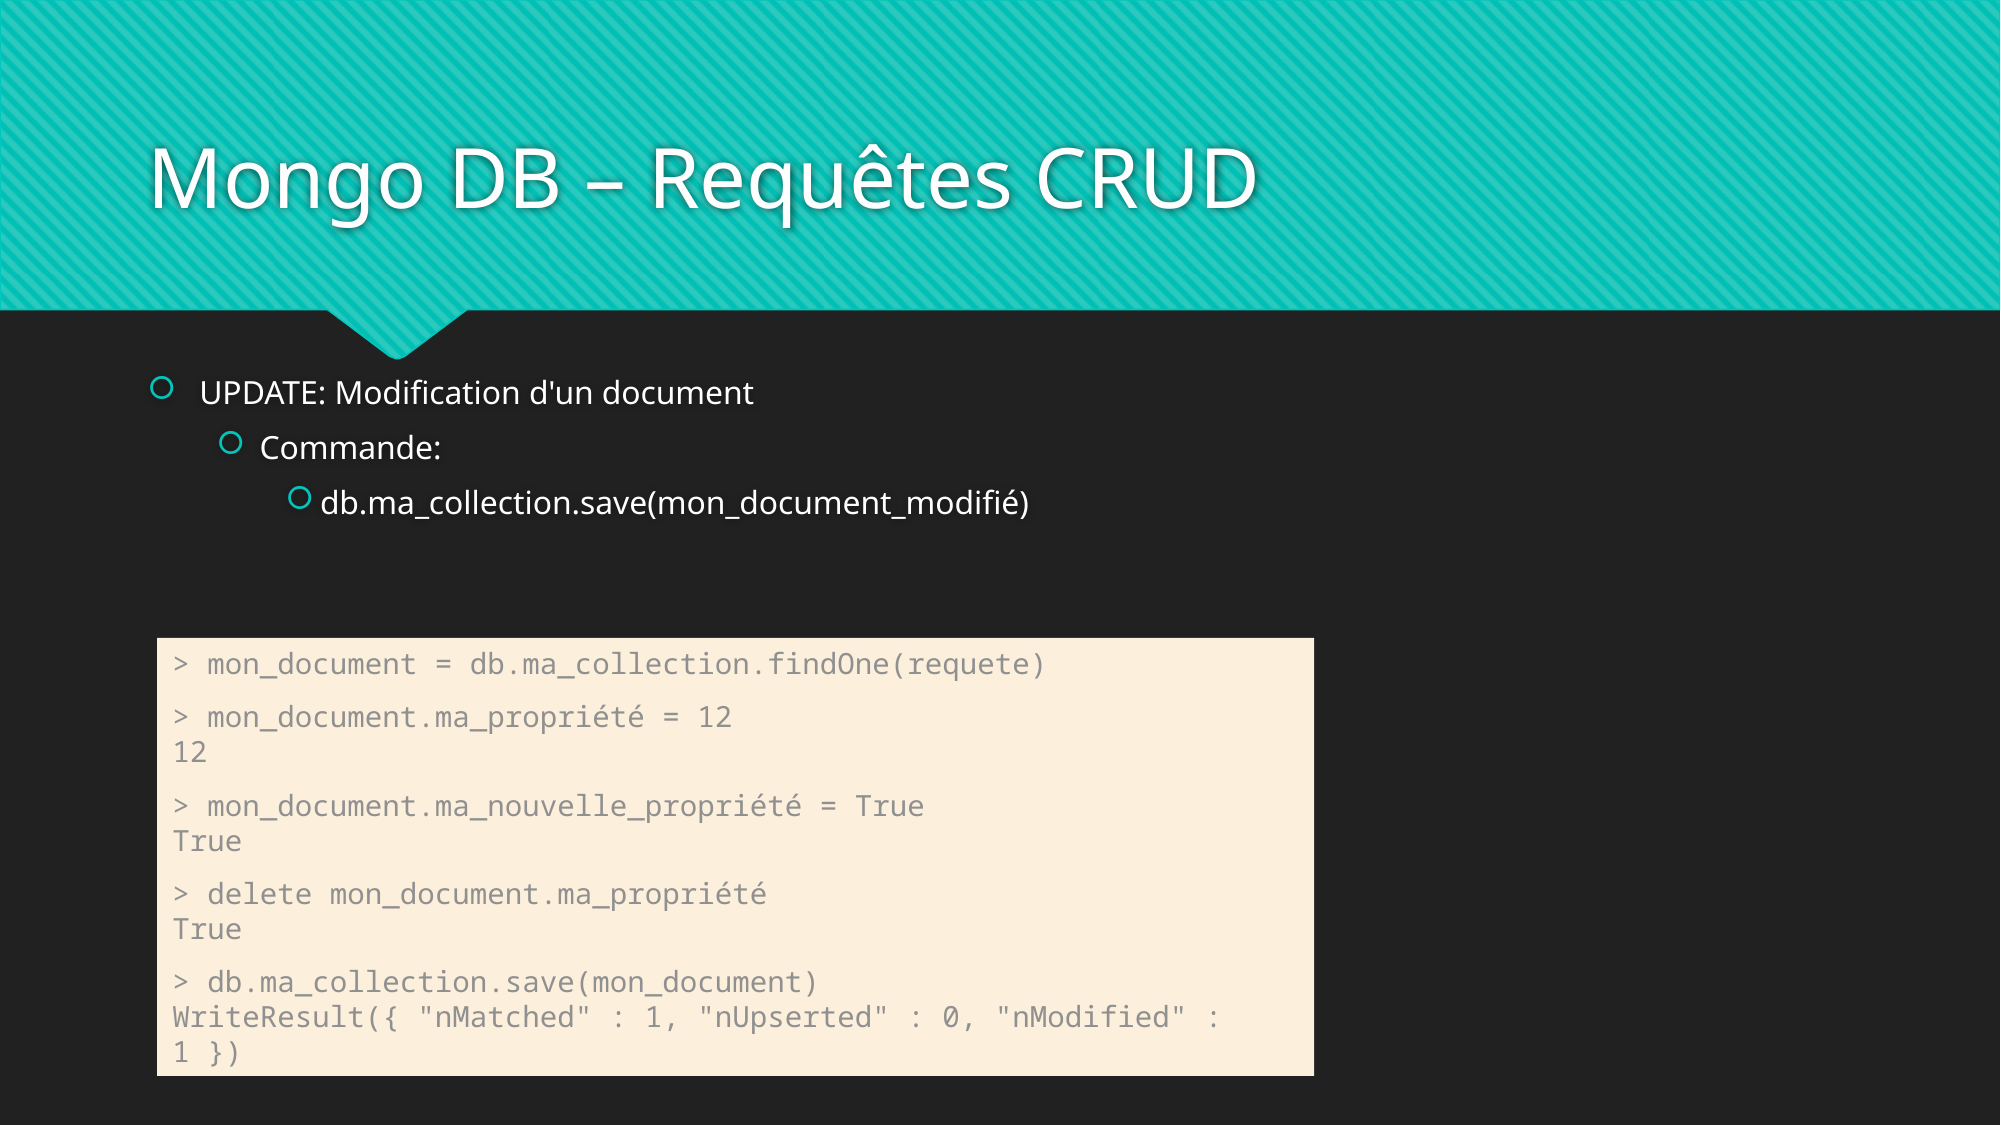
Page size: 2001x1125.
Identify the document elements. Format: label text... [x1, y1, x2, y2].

text_box > mon_document = db.ma_collection.findOne(requete) > mon_document.ma_propriété = 12 12 > mon_document.ma_nouvelle_propriété = True True > delete mon_document.ma_propriété True > db.ma_collection.save(mon_document) WriteResult({ "nMatched" : 1, "nUpserted" : 0, "nModified" : 1 }) [157, 637, 1315, 1076]
title Mongo DB – Requêtes CRUD [132, 73, 1868, 233]
list UPDATE: Modification d'un document Commande: db.ma_collection.save(mon_document_modifié) [132, 364, 1868, 530]
